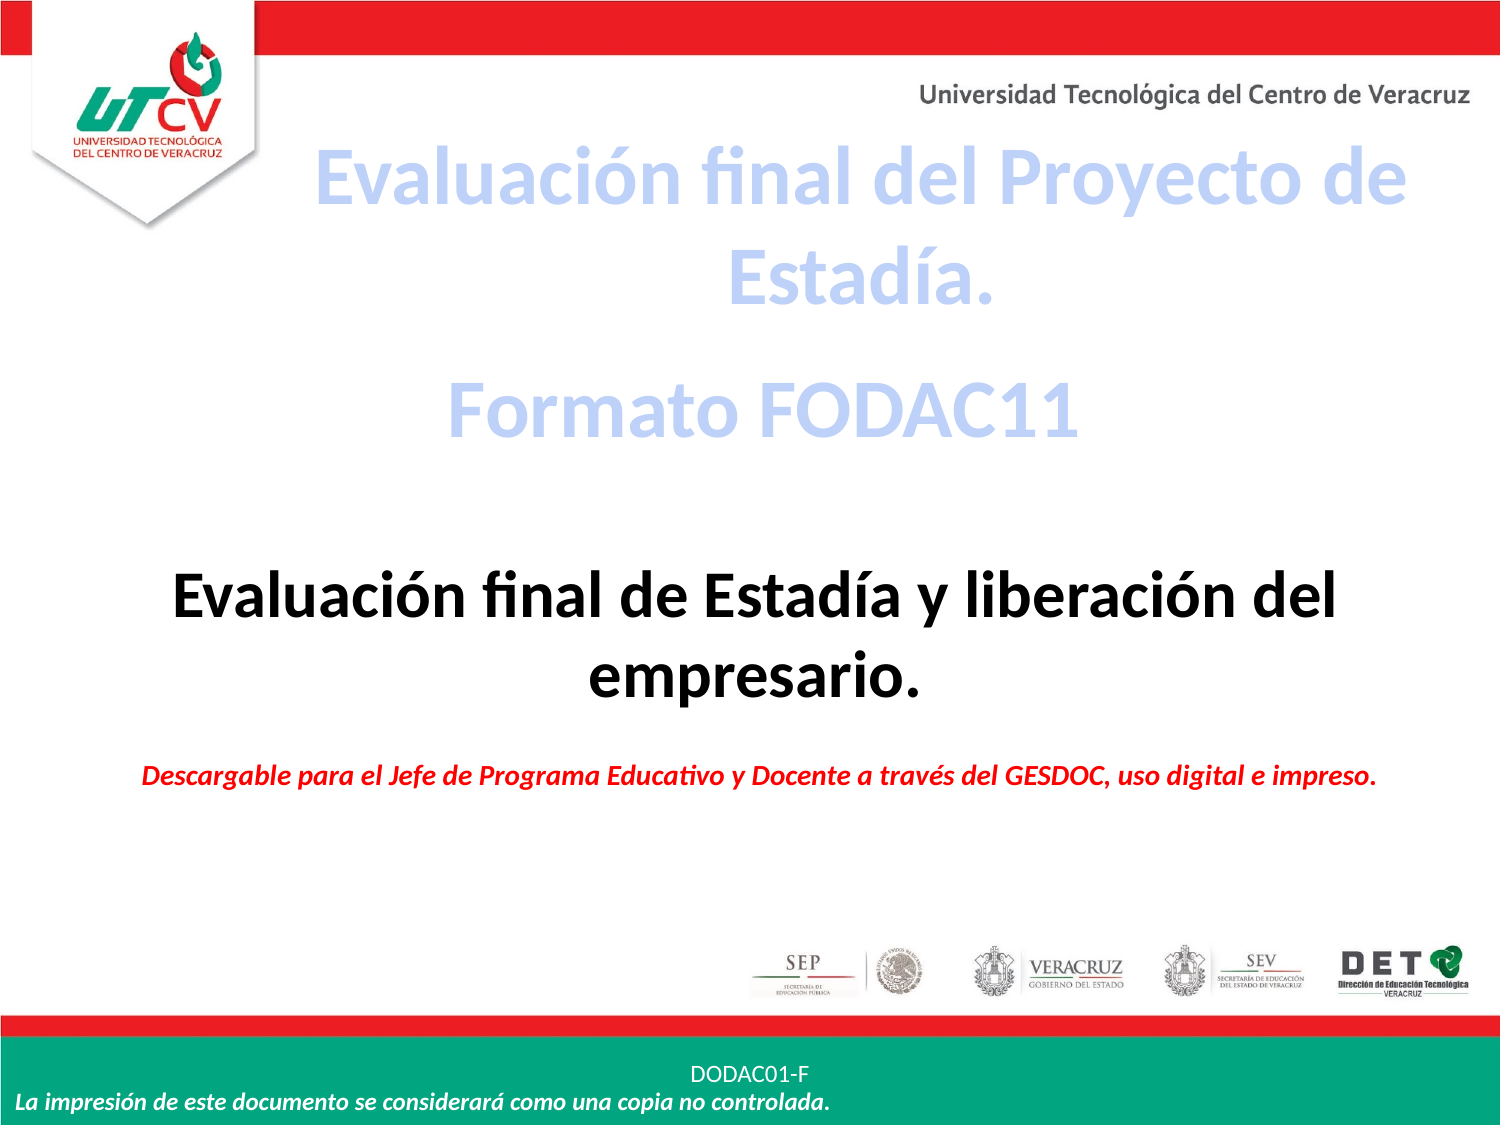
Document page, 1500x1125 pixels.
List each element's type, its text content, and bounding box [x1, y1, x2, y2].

picture [0, 0, 1500, 1125]
text_box Descargable para el Jefe de Programa Educativo y Docente a través del GESDOC, uso digital e impreso. [122, 748, 1398, 929]
text_box Formato FODAC11 [429, 346, 1100, 463]
text_box Evaluación final del Proyecto de Estadía. [253, 113, 1471, 331]
footer DODAC01-F [512, 1042, 988, 1103]
text_box Evaluación final de Estadía y liberación del empresario. [118, 543, 1394, 724]
